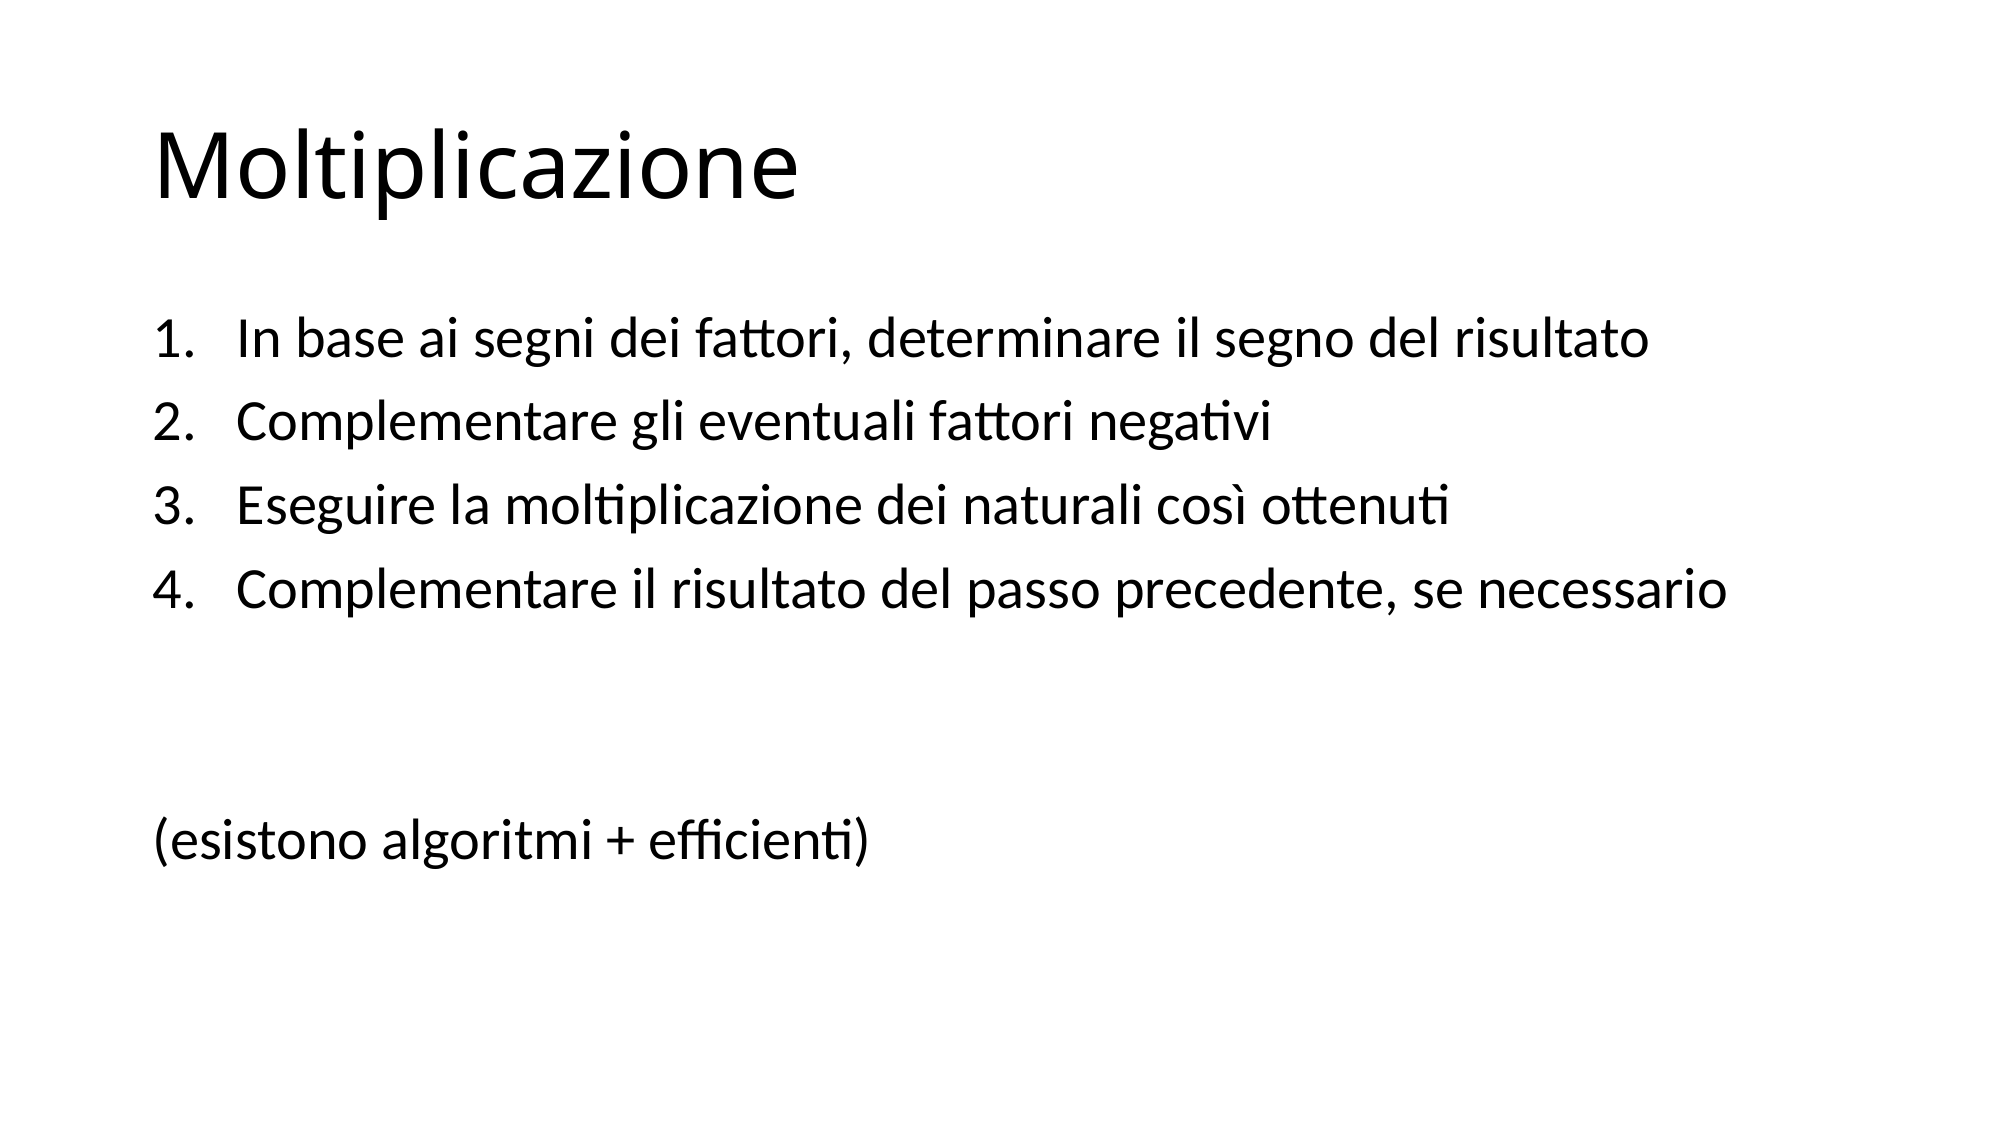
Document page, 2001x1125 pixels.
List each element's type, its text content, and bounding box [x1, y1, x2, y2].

list In base ai segni dei fattori, determinare il segno del risultato Complementare gli eventuali fattori negativi Eseguire la moltiplicazione dei naturali così ottenuti Complementare il risultato del passo precedente, se necessario (esistono algoritmi + efficienti) [137, 299, 1863, 1014]
title Moltiplicazione [137, 59, 1863, 278]
